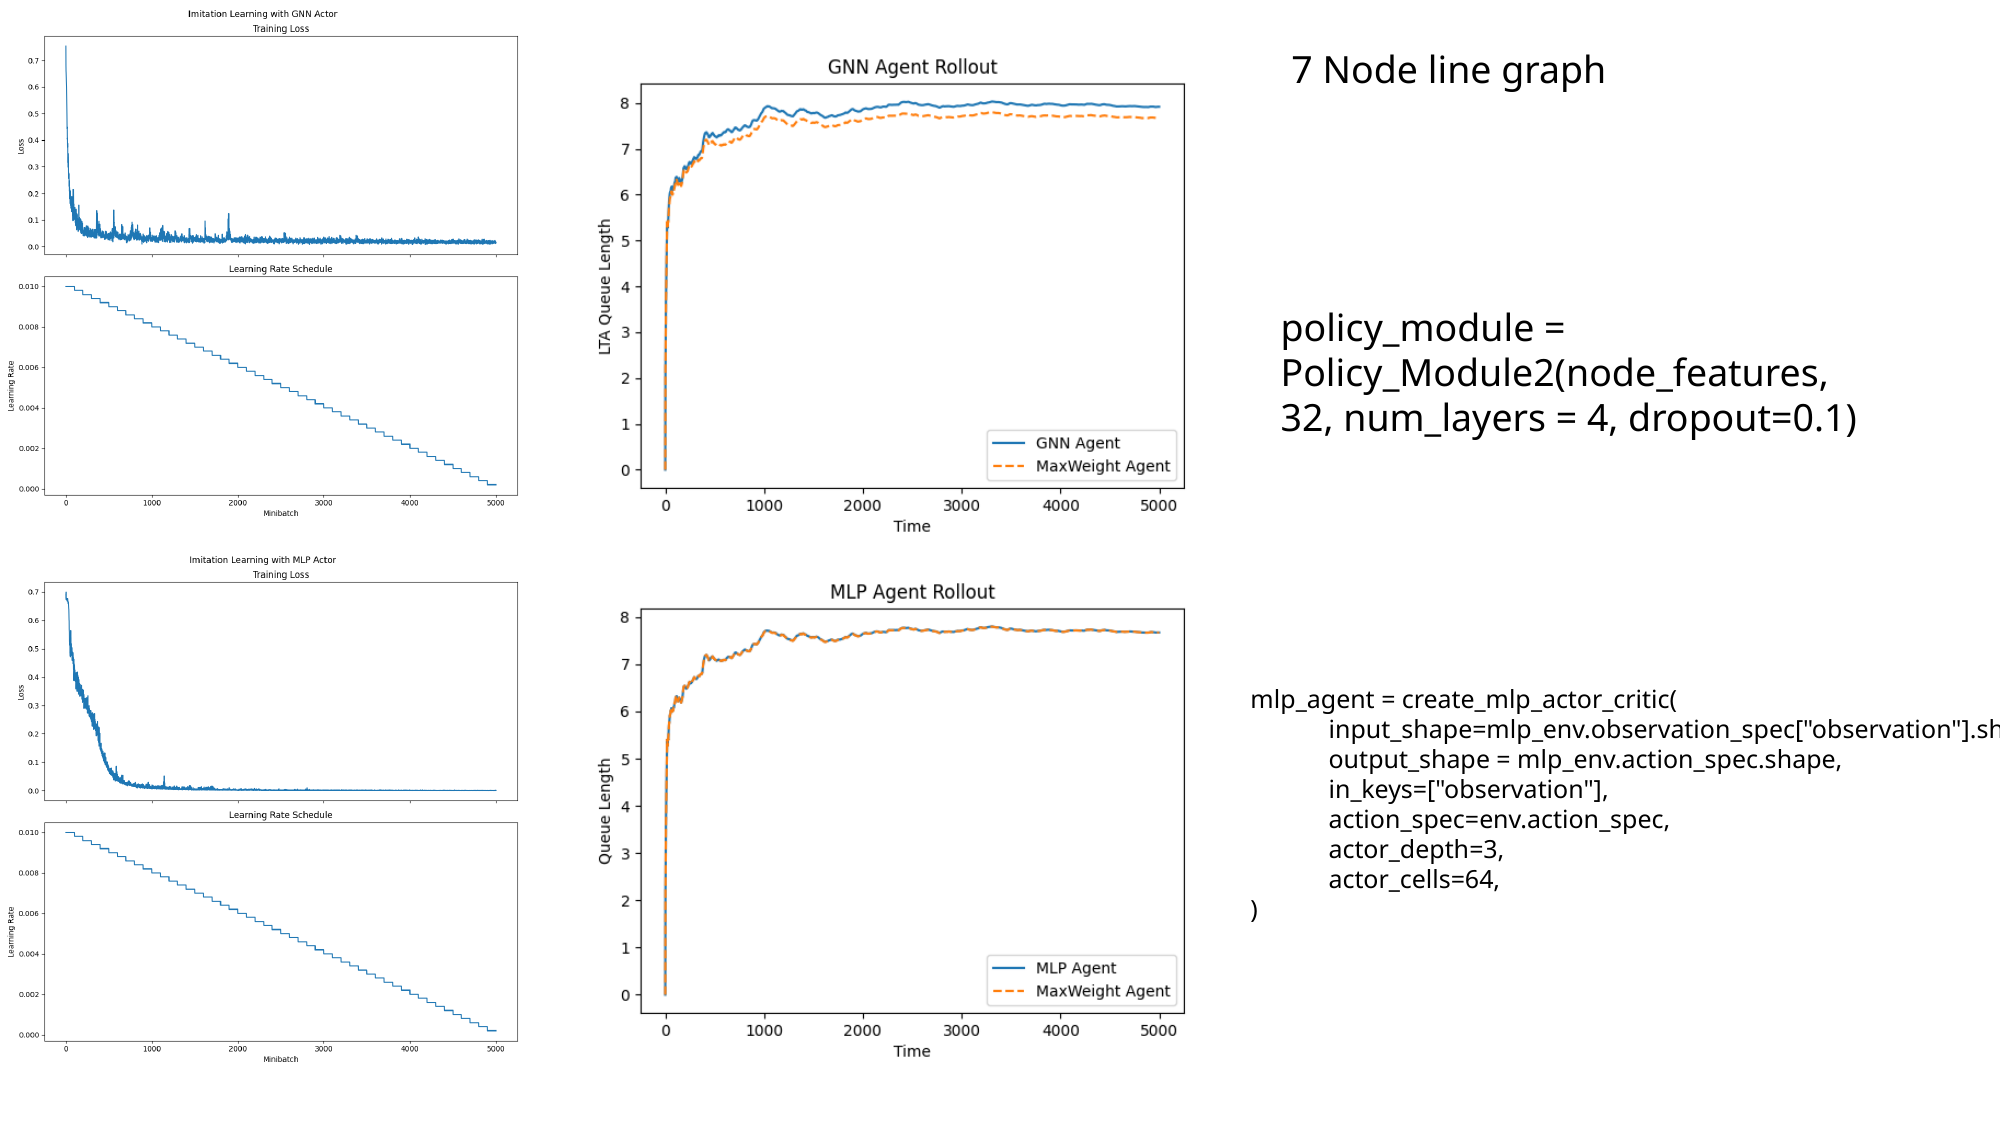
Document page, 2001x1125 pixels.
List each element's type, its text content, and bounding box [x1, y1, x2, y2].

picture [553, 20, 1255, 1072]
text_box policy_module = Policy_Module2(node_features, 32, num_layers = 4, dropout=0.1) [1265, 296, 1907, 447]
text_box mlp_agent = create_mlp_actor_critic( input_shape=mlp_env.observation_spec["observation"].shape, output_shape = mlp_env.action_spec.shape, in_keys=["observation"], action_spec=env.action_spec, actor_depth=3, actor_cells=64, ) [1255, 676, 2000, 931]
picture [0, 545, 526, 1072]
text_box 7 Node line graph [1276, 38, 1622, 99]
picture [0, 0, 526, 526]
